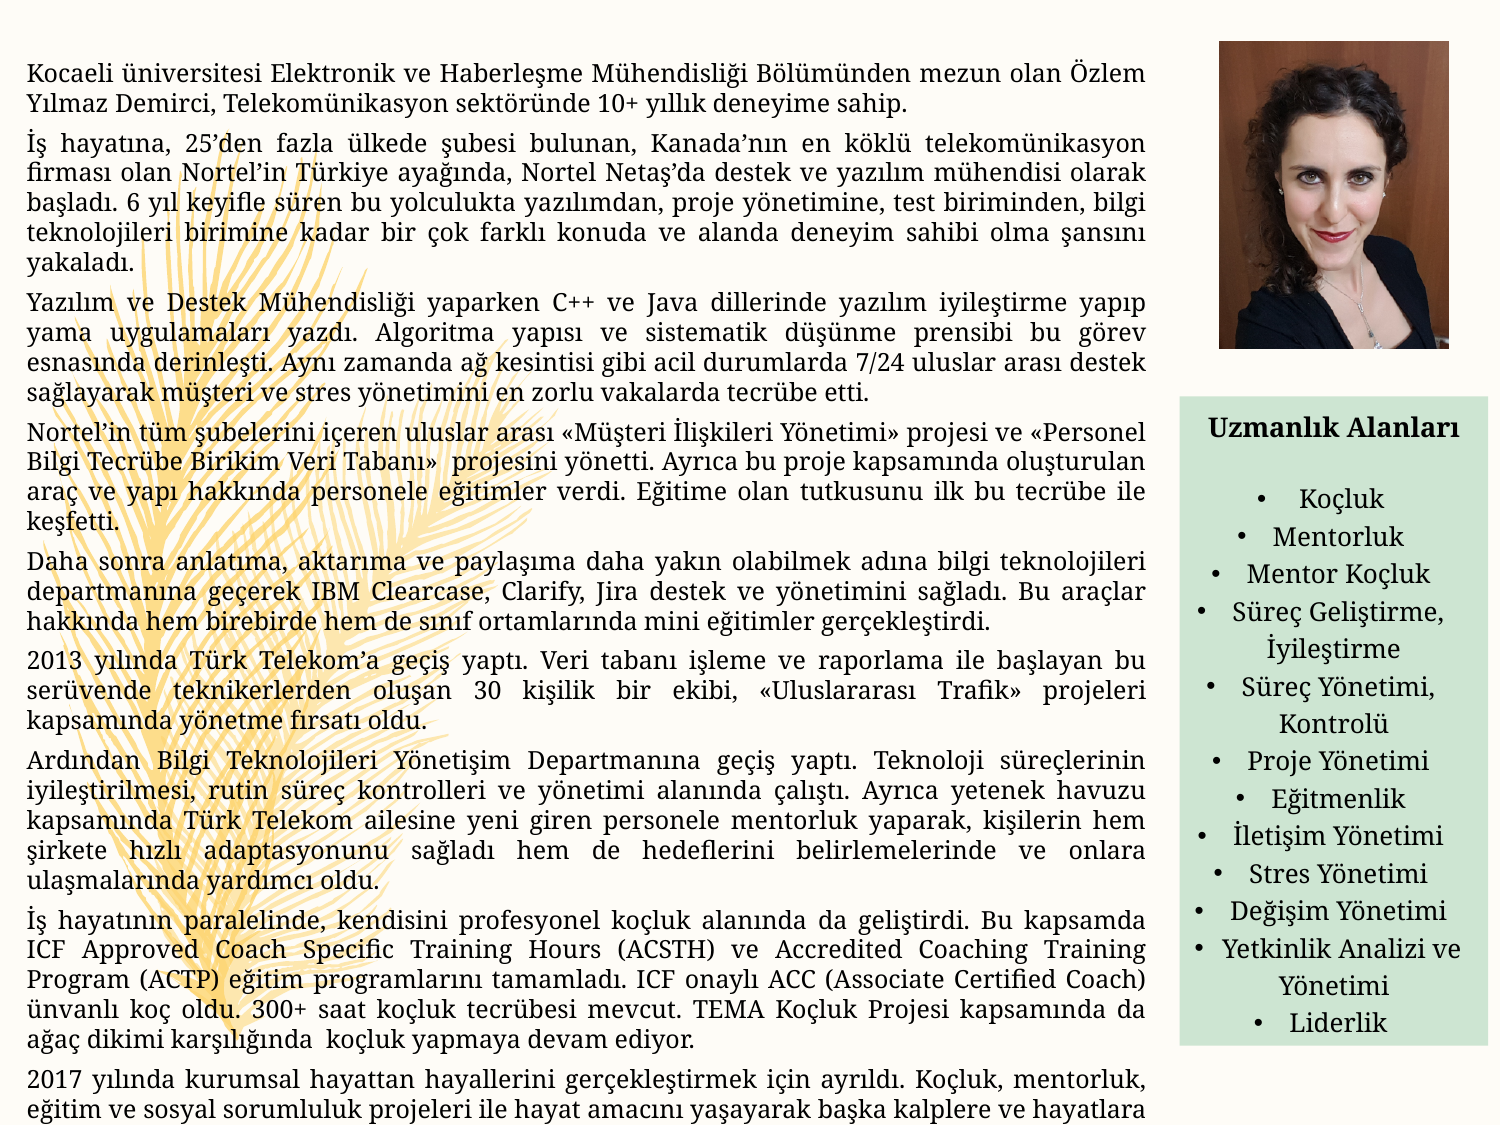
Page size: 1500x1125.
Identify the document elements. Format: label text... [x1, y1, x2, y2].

picture [1218, 41, 1450, 350]
text_box Uzmanlık Alanları Koçluk Mentorluk Mentor Koçluk Süreç Geliştirme, İyileştirme Süreç Yönetimi, Kontrolü Proje Yönetimi Eğitmenlik İletişim Yönetimi Stres Yönetimi Değişim Yönetimi Yetkinlik Analizi ve Yönetimi Liderlik [1179, 396, 1489, 1046]
text_box Kocaeli üniversitesi Elektronik ve Haberleşme Mühendisliği Bölümünden mezun olan Özlem Yılmaz Demirci, Telekomünikasyon sektöründe 10+ yıllık deneyime sahip. İş hayatına, 25’den fazla ülkede şubesi bulunan, Kanada’nın en köklü telekomünikasyon firması olan Nortel’in Türkiye ayağında, Nortel Netaş’da destek ve yazılım mühendisi olarak başladı. 6 yıl keyifle süren bu yolculukta yazılımdan, proje yönetimine, test biriminden, bilgi teknolojileri birimine kadar bir çok farklı konuda ve alanda deneyim sahibi olma şansını yakaladı. Yazılım ve Destek Mühendisliği yaparken C++ ve Java dillerinde yazılım iyileştirme yapıp yama uygulamaları yazdı. Algoritma yapısı ve sistematik düşünme prensibi bu görev esnasında derinleşti. Aynı zamanda ağ kesintisi gibi acil durumlarda 7/24 uluslar arası destek sağlayarak müşteri ve stres yönetimini en zorlu vakalarda tecrübe etti. Nortel’in tüm şubelerini içeren uluslar arası «Müşteri İlişkileri Yönetimi» projesi ve «Personel Bilgi Tecrübe Birikim Veri Tabanı» projesini yönetti. Ayrıca bu proje kapsamında oluşturulan araç ve yapı hakkında personele eğitimler verdi. Eğitime olan tutkusunu ilk bu tecrübe ile keşfetti. Daha sonra anlatıma, aktarıma ve paylaşıma daha yakın olabilmek adına bilgi teknolojileri departmanına geçerek IBM Clearcase, Clarify, Jira destek ve yönetimini sağladı. Bu araçlar hakkında hem birebirde hem de sınıf ortamlarında mini eğitimler gerçekleştirdi. 2013 yılında Türk Telekom’a geçiş yaptı. Veri tabanı işleme ve raporlama ile başlayan bu serüvende teknikerlerden oluşan 30 kişilik bir ekibi, «Uluslararası Trafik» projeleri kapsamında yönetme fırsatı oldu. Ardından Bilgi Teknolojileri Yönetişim Departmanına geçiş yaptı. Teknoloji süreçlerinin iyileştirilmesi, rutin süreç kontrolleri ve yönetimi alanında çalıştı. Ayrıca yetenek havuzu kapsamında Türk Telekom ailesine yeni giren personele mentorluk yaparak, kişilerin hem şirkete hızlı adaptasyonunu sağladı hem de hedeflerini belirlemelerinde ve onlara ulaşmalarında yardımcı oldu. İş hayatının paralelinde, kendisini profesyonel koçluk alanında da geliştirdi. Bu kapsamda ICF Approved Coach Specific Training Hours (ACSTH) ve Accredited Coaching Training Program (ACTP) eğitim programlarını tamamladı. ICF onaylı ACC (Associate Certified Coach) ünvanlı koç oldu. 300+ saat koçluk tecrübesi mevcut. TEMA Koçluk Projesi kapsamında da ağaç dikimi karşılığında koçluk yapmaya devam ediyor. 2017 yılında kurumsal hayattan hayallerini gerçekleştirmek için ayrıldı. Koçluk, mentorluk, eğitim ve sosyal sorumluluk projeleri ile hayat amacını yaşayarak başka kalplere ve hayatlara dokunmaya devam ediyor. [11, 20, 1163, 1125]
